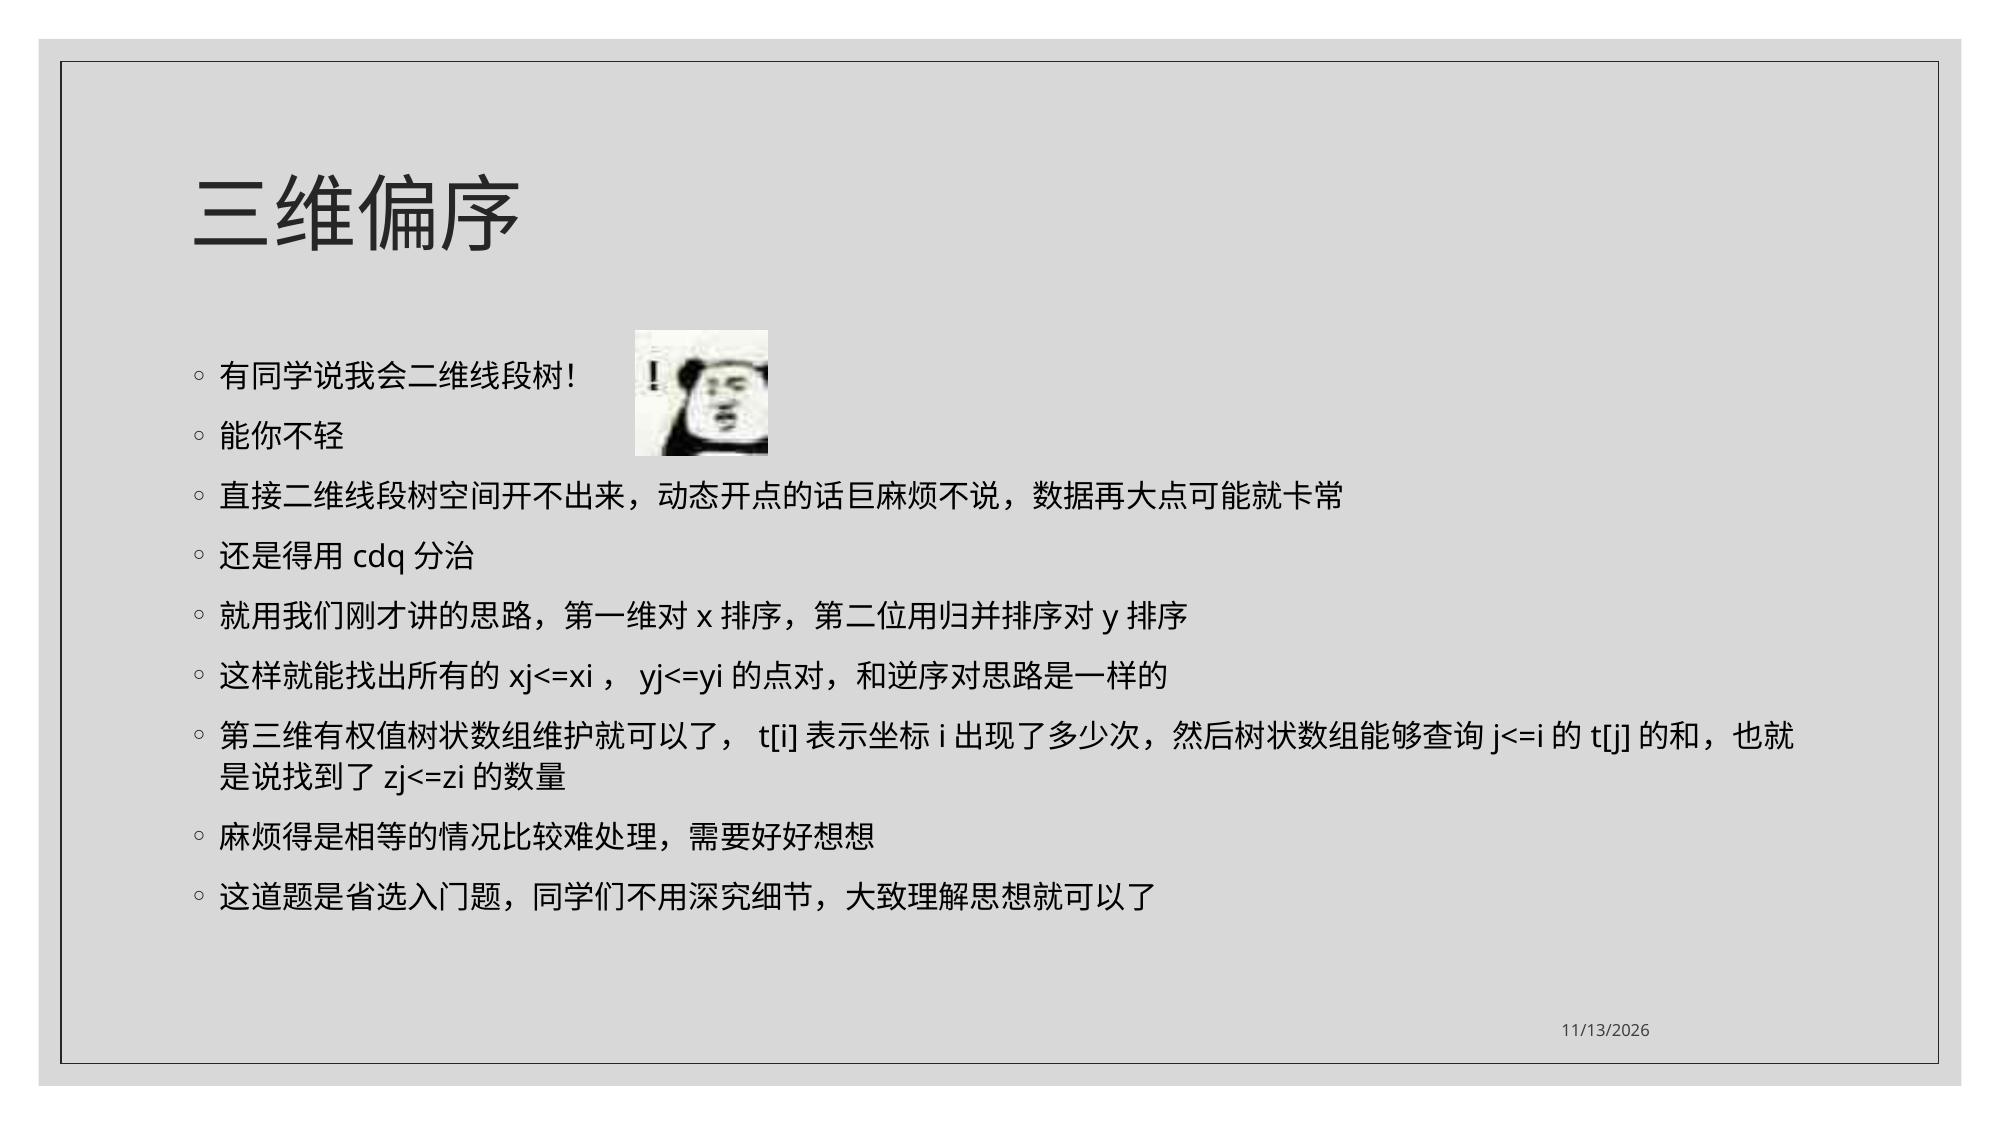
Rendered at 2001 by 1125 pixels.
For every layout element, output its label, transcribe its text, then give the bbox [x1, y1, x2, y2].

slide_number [1190, 990, 1665, 1050]
title 三维偏序 [174, 105, 1825, 331]
list 有同学说我会二维线段树！ 能你不轻 直接二维线段树空间开不出来，动态开点的话巨麻烦不说，数据再大点可能就卡常 还是得用cdq分治 就用我们刚才讲的思路，第一维对x排序，第二位用归并排序对y排序 这样就能找出所有的xj<=xi，yj<=yi的点对，和逆序对思路是一样的 第三维有权值树状数组维护就可以了，t[i]表示坐标i出现了多少次，然后树状数组能够查询j<=i的t[j]的和，也就是说找到了zj<=zi的数量 麻烦得是相等的情况比较难处理，需要好好想想 这道题是省选入门题，同学们不用深究细节，大致理解思想就可以了 [174, 345, 1825, 977]
picture [635, 330, 768, 456]
